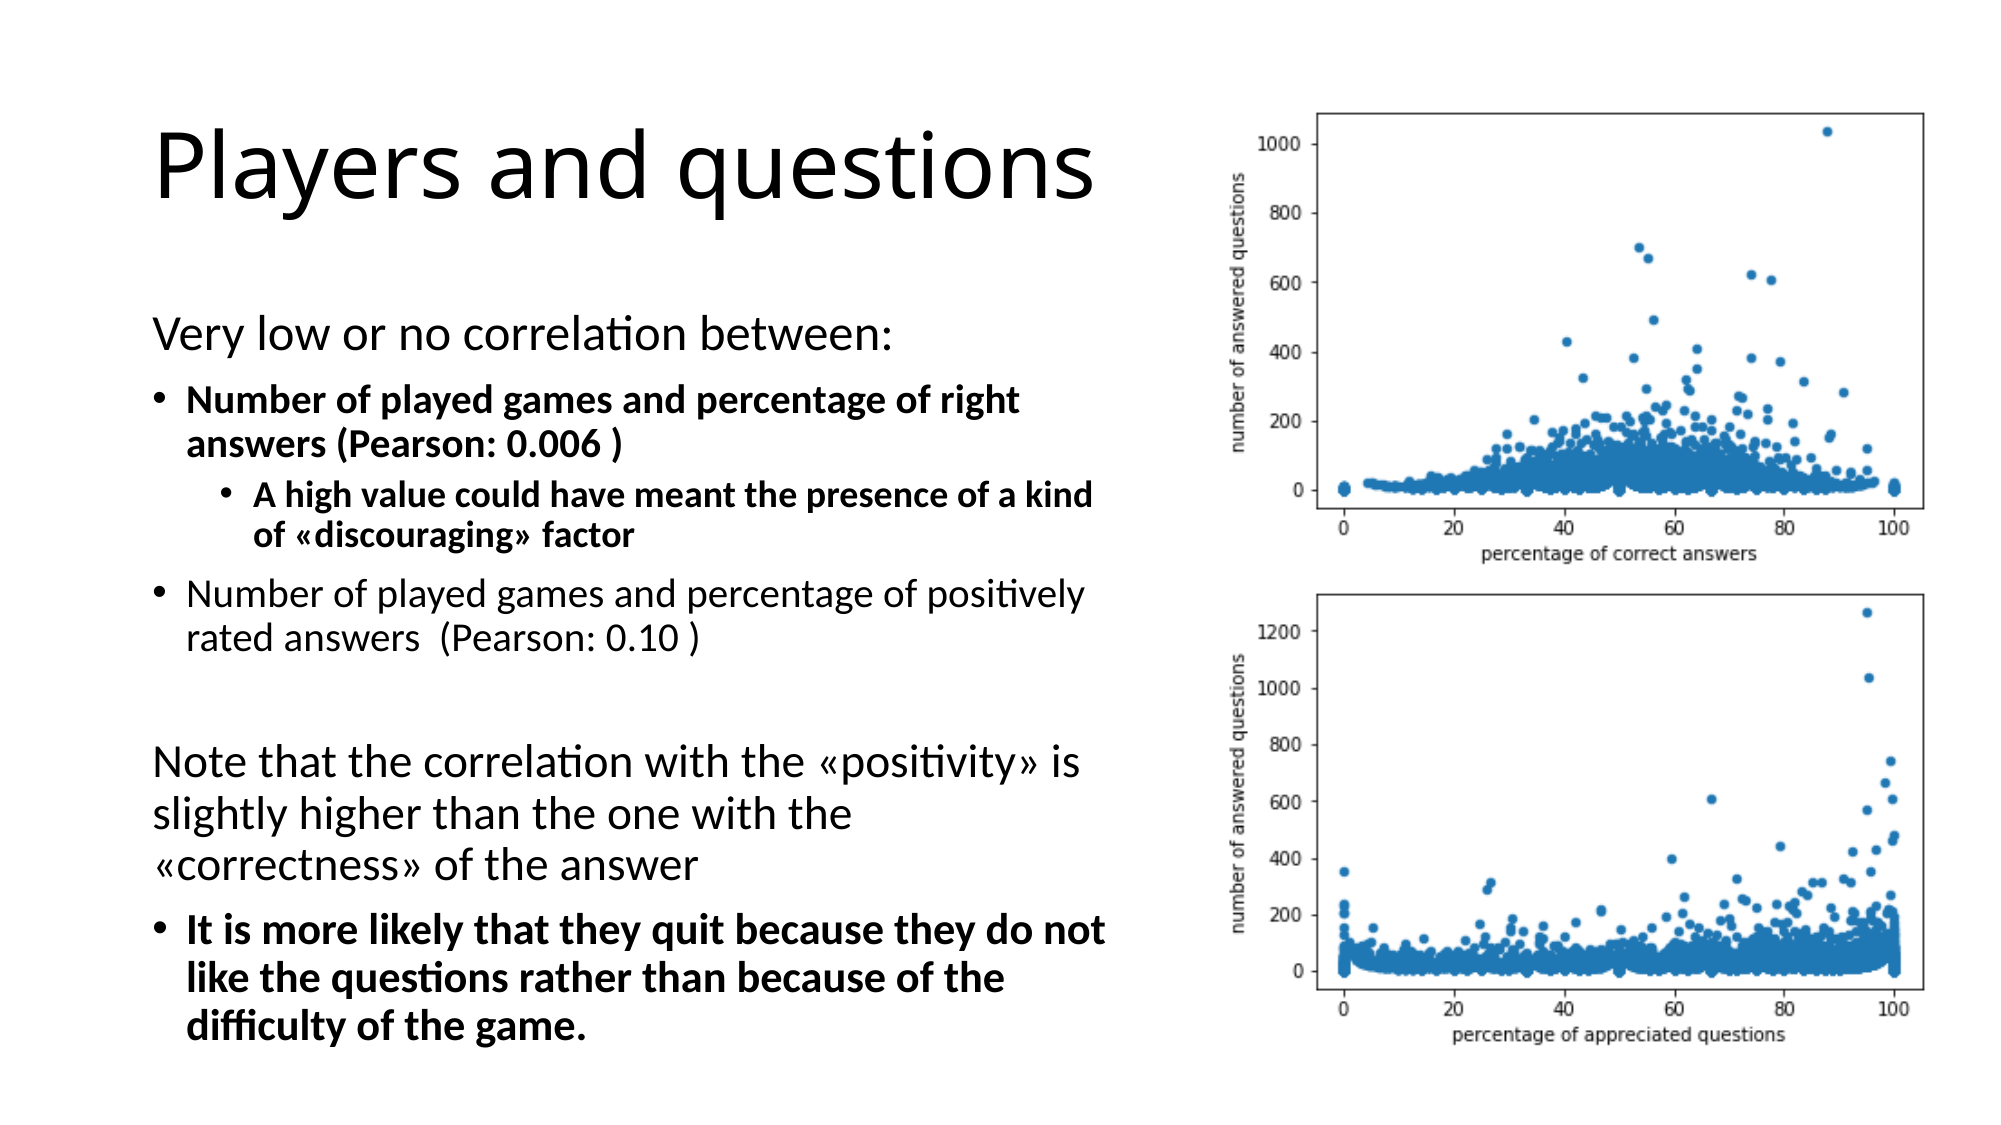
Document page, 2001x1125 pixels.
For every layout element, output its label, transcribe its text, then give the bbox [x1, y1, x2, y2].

list Very low or no correlation between: Number of played games and percentage of right answers (Pearson: 0.006 ) A high value could have meant the presence of a kind of «discouraging» factor Number of played games and percentage of positively rated answers (Pearson: 0.10 ) Note that the correlation with the «positivity» is slightly higher than the one with the «correctness» of the answer It is more likely that they quit because they do not like the questions rather than because of the difficulty of the game. [137, 299, 1148, 1058]
picture [1219, 95, 1941, 1058]
title Players and questions [137, 59, 1863, 278]
